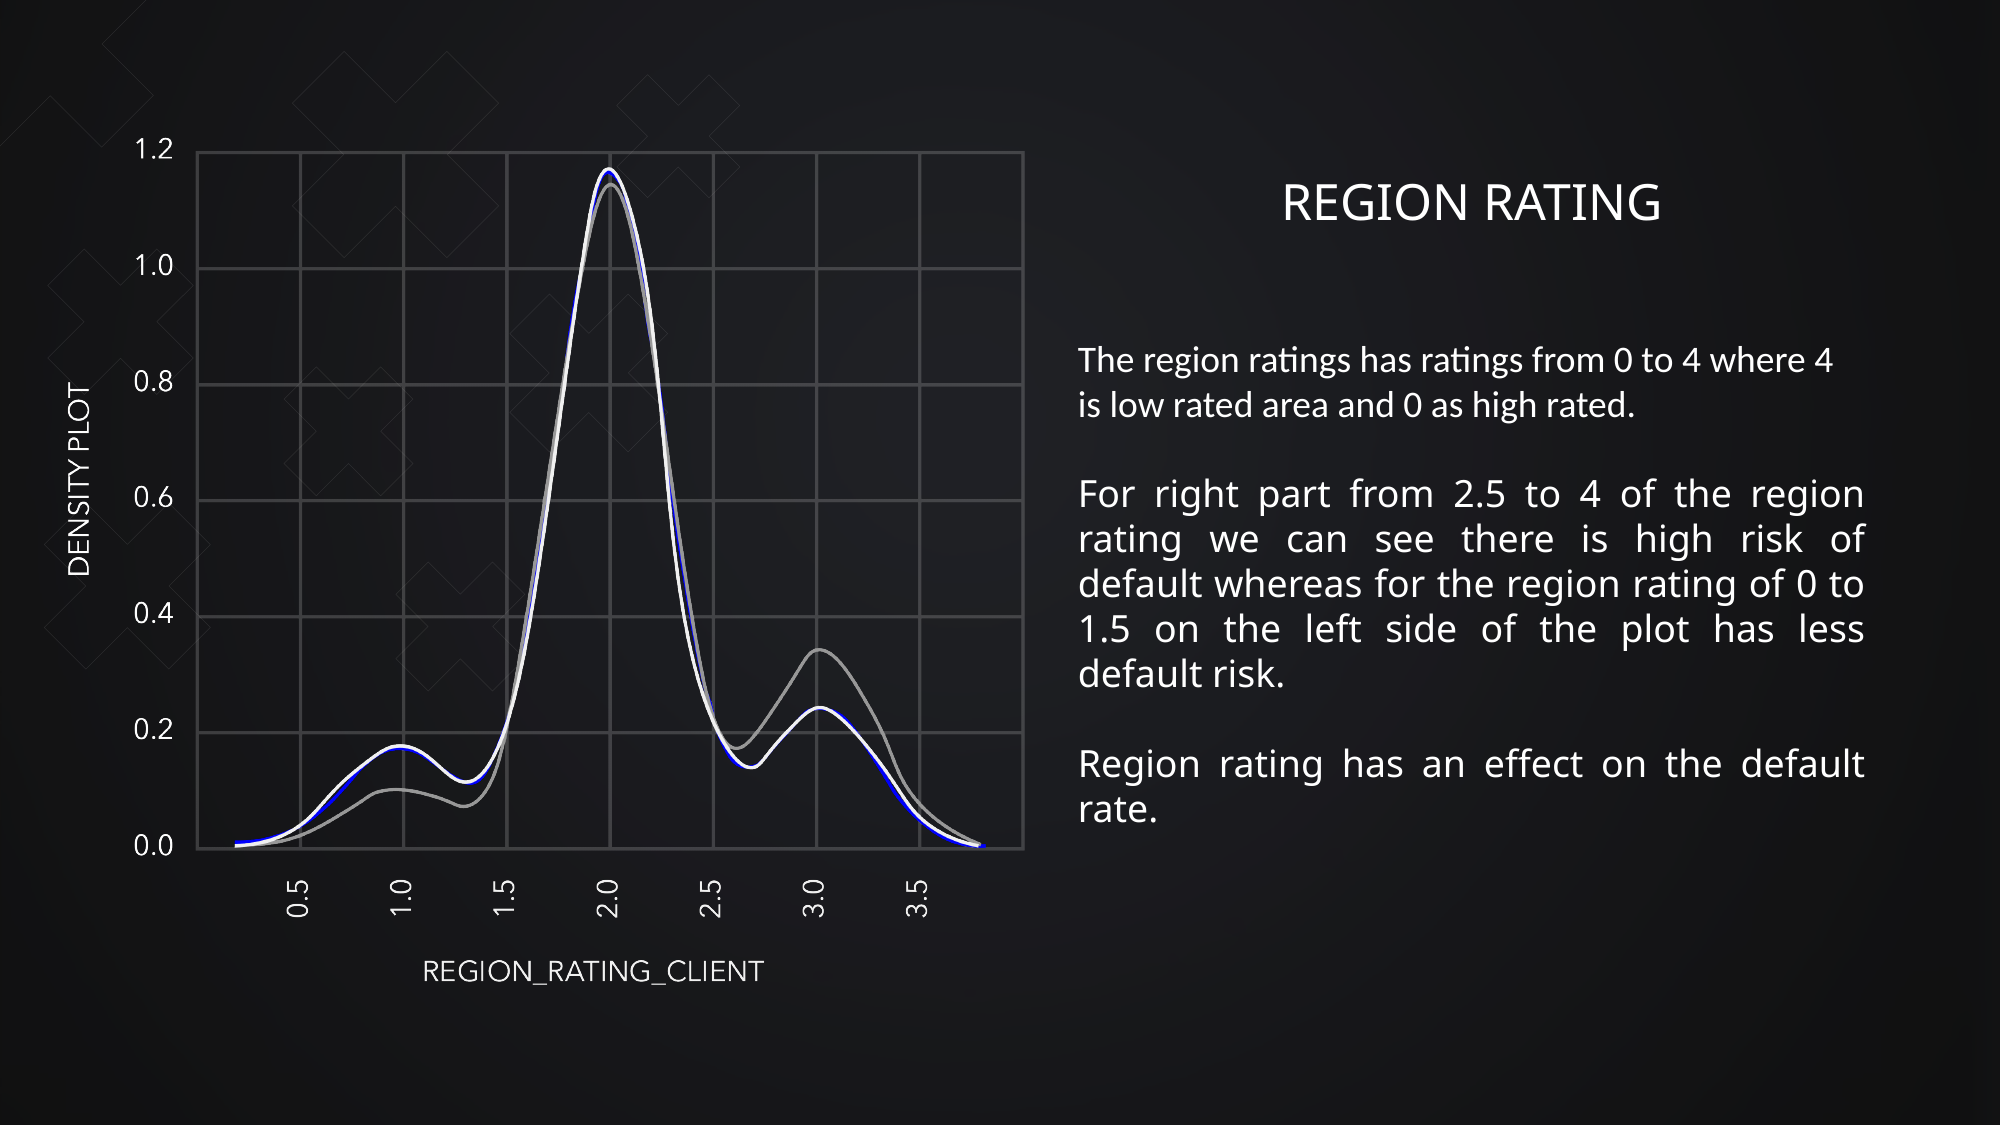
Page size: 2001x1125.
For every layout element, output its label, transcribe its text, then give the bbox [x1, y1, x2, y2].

text_box REGION RATING [1204, 162, 1740, 238]
picture [64, 134, 1025, 993]
text_box The region ratings has ratings from 0 to 4 where 4 is low rated area and 0 as high rated. For right part from 2.5 to 4 of the region rating we can see there is high risk of default whereas for the region rating of 0 to 1.5 on the left side of the plot has less default risk. Region rating has an effect on the default rate. [1063, 327, 1881, 883]
